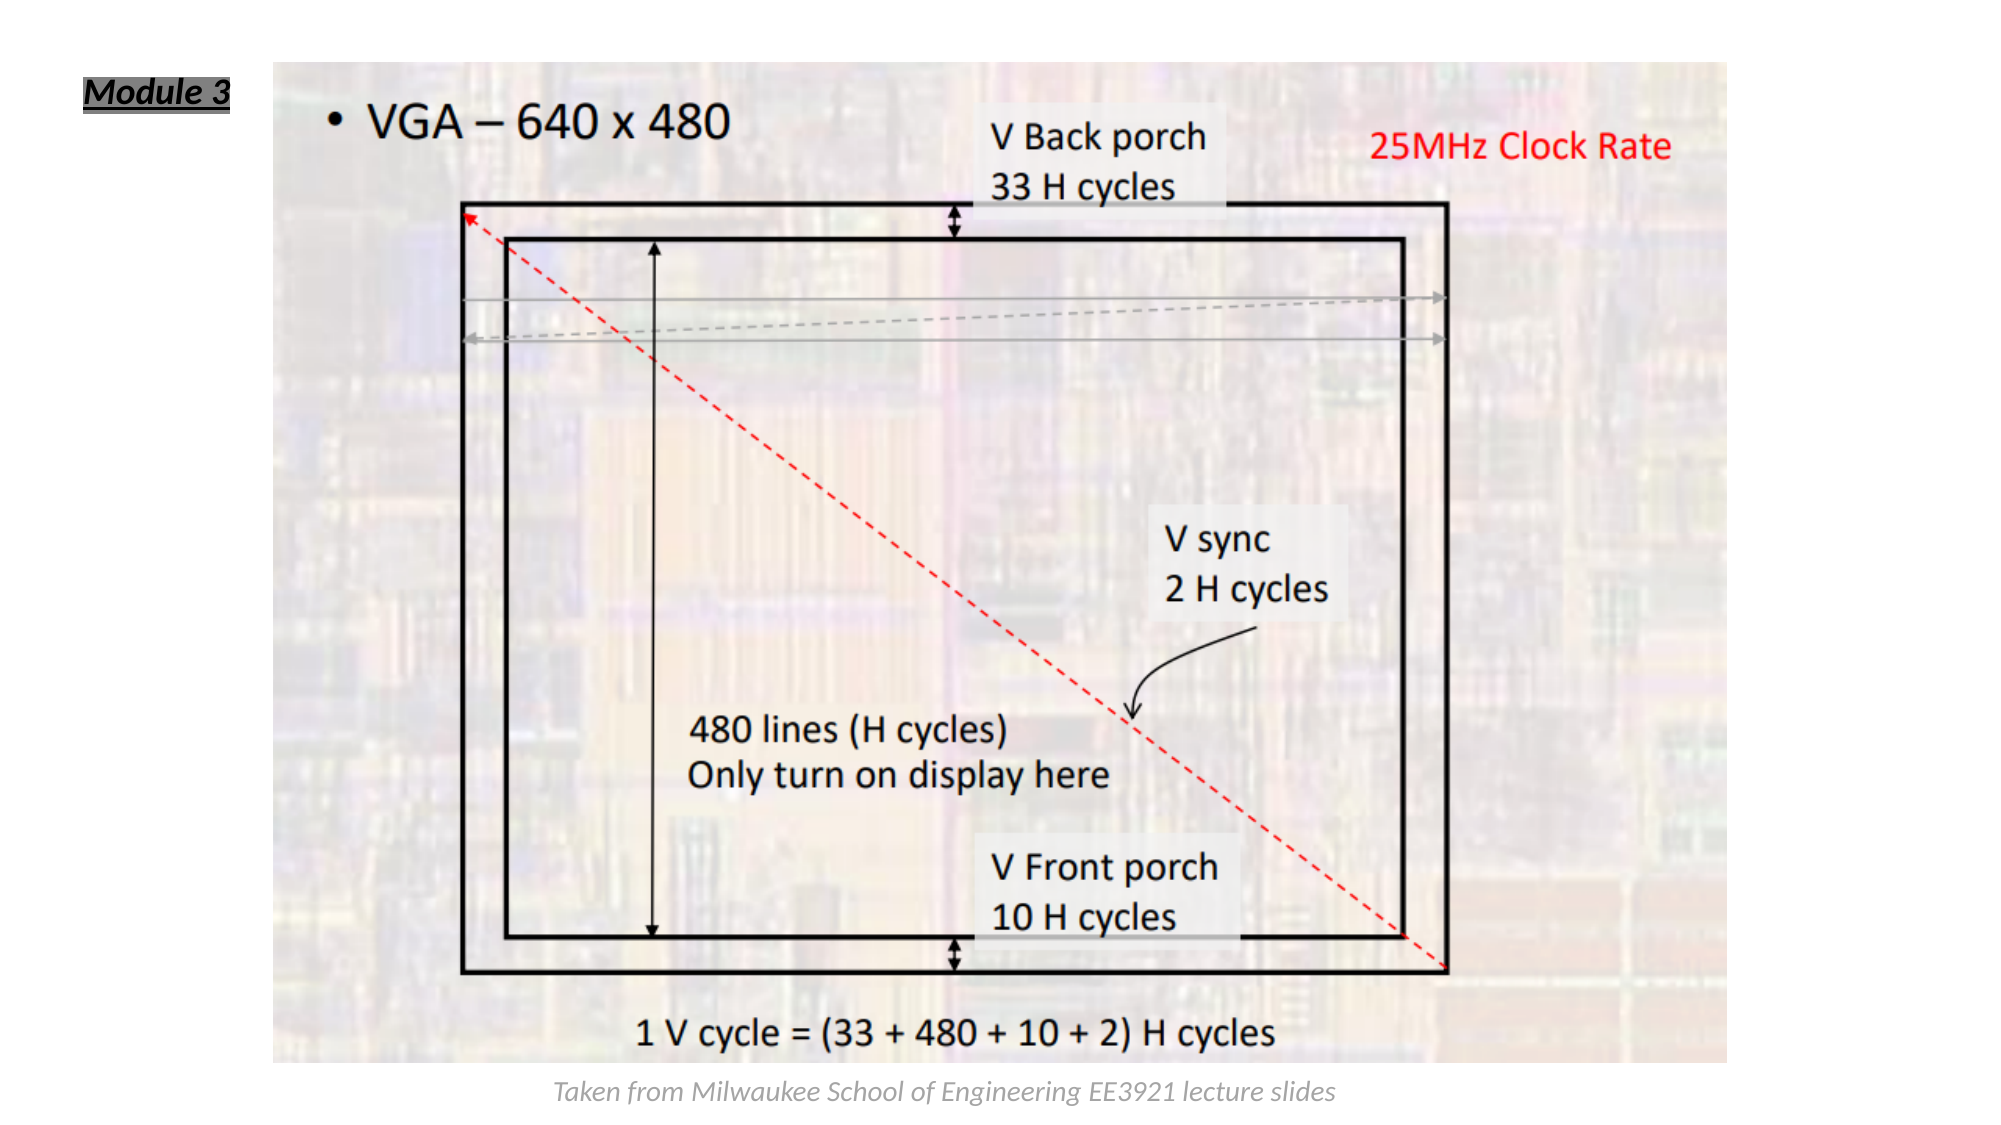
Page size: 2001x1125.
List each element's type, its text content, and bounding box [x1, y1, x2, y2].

picture [273, 62, 1727, 1063]
text_box Module 3 [68, 59, 1068, 120]
text_box Taken from Milwaukee School of Engineering EE3921 lecture slides [326, 1065, 1563, 1115]
